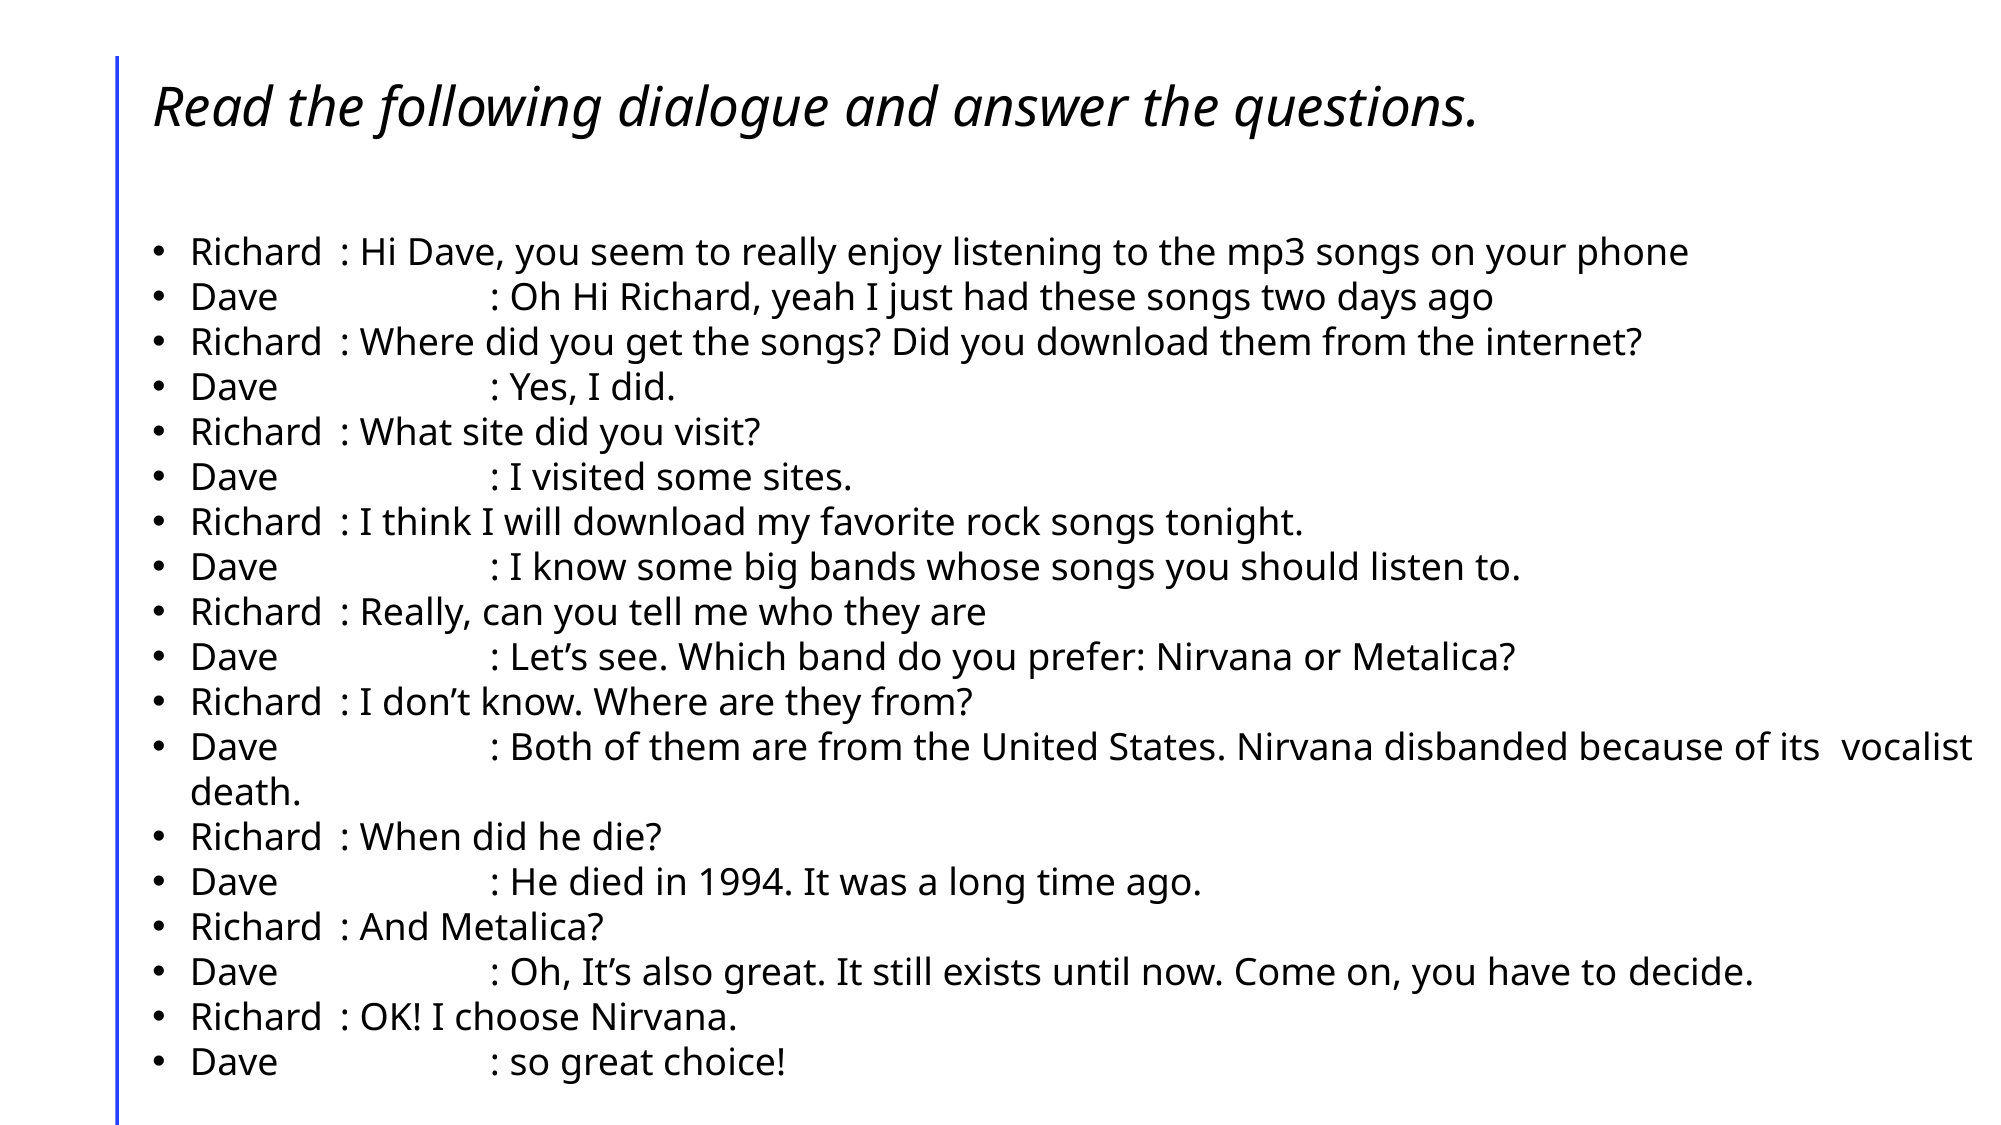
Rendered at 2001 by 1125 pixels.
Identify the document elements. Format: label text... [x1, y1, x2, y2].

title Read the following dialogue and answer the questions. [137, 59, 2000, 220]
list Richard : Hi Dave, you seem to really enjoy listening to the mp3 songs on your phone Dave : Oh Hi Richard, yeah I just had these songs two days ago Richard : Where did you get the songs? Did you download them from the internet? Dave : Yes, I did. Richard : What site did you visit? Dave : I visited some sites. Richard : I think I will download my favorite rock songs tonight. Dave : I know some big bands whose songs you should listen to. Richard : Really, can you tell me who they are Dave : Let’s see. Which band do you prefer: Nirvana or Metalica? Richard : I don’t know. Where are they from? Dave : Both of them are from the United States. Nirvana disbanded because of its vocalist death. Richard : When did he die? Dave : He died in 1994. It was a long time ago. Richard : And Metalica? Dave : Oh, It’s also great. It still exists until now. Come on, you have to decide. Richard : OK! I choose Nirvana. Dave : so great choice! [137, 220, 2000, 998]
